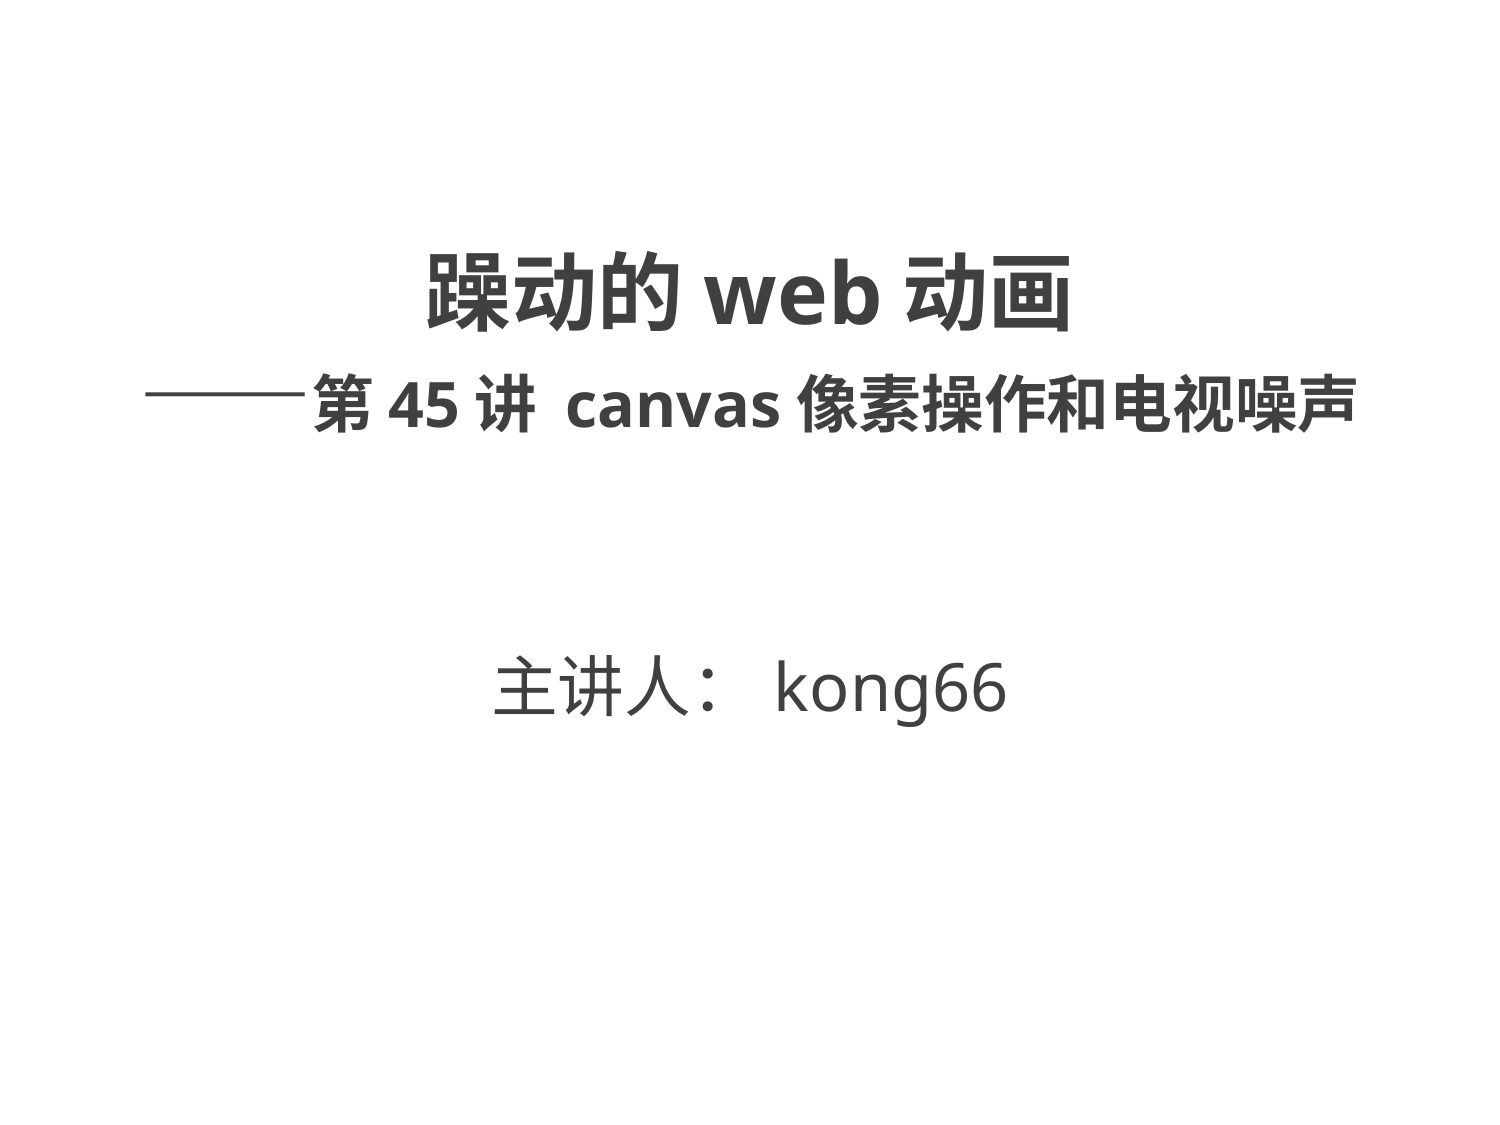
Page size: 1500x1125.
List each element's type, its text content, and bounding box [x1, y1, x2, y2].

subtitle 主讲人：kong66 [225, 637, 1275, 925]
title 躁动的web动画 ——第45讲 canvas像素操作和电视噪声 [112, 196, 1388, 591]
